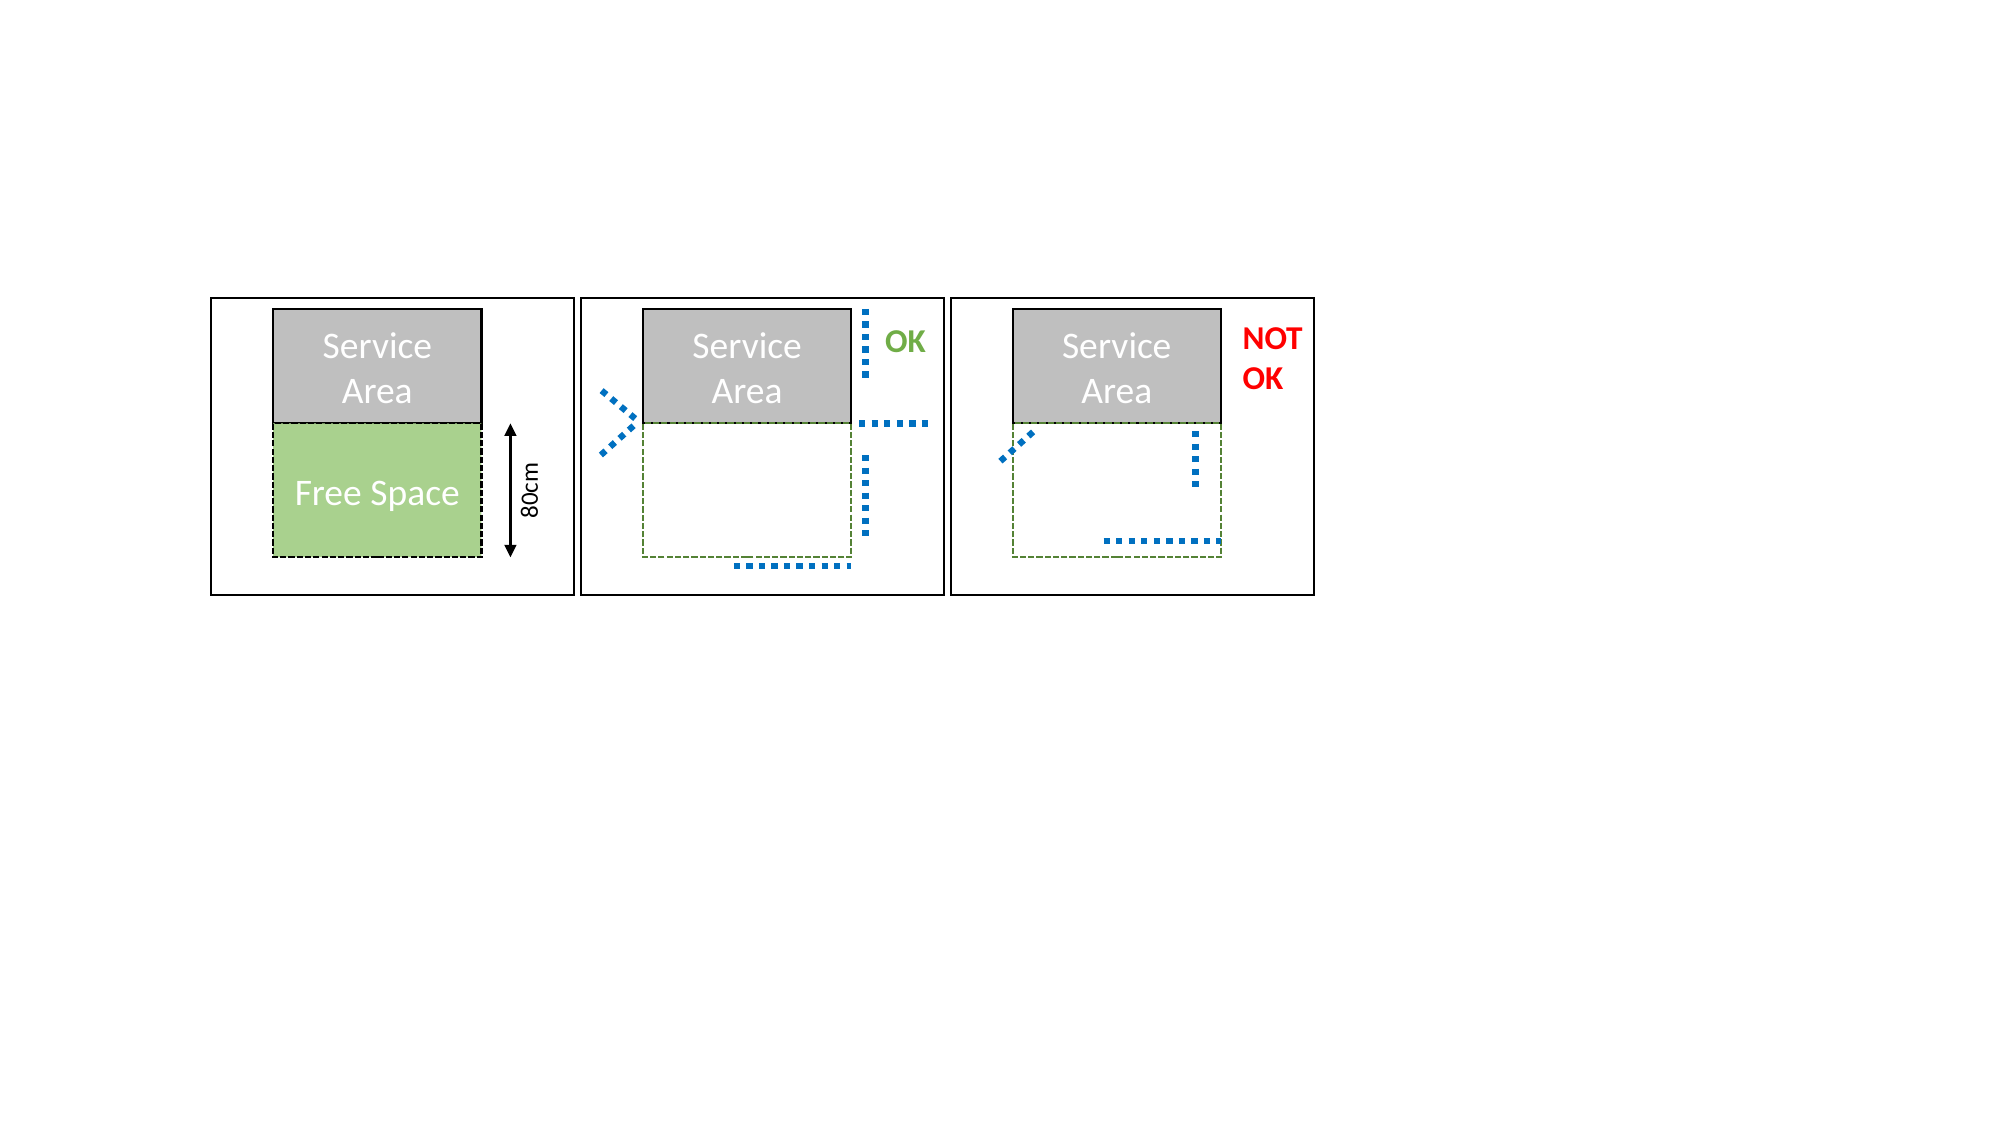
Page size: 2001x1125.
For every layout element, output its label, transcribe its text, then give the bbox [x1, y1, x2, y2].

text_box [1012, 422, 1222, 558]
text_box OK [870, 312, 950, 367]
text_box [210, 297, 575, 596]
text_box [1000, 431, 1035, 462]
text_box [600, 424, 635, 456]
text_box NOT OK [1227, 308, 1328, 404]
text_box [580, 297, 945, 596]
text_box [950, 297, 1315, 596]
text_box 80cm [511, 446, 551, 534]
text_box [601, 390, 636, 419]
text_box Service Area [272, 308, 483, 424]
text_box [642, 422, 852, 558]
text_box 80cm [505, 446, 510, 534]
text_box Free Space [272, 422, 483, 558]
text_box Service Area [1012, 308, 1222, 423]
text_box Service Area [642, 308, 852, 423]
